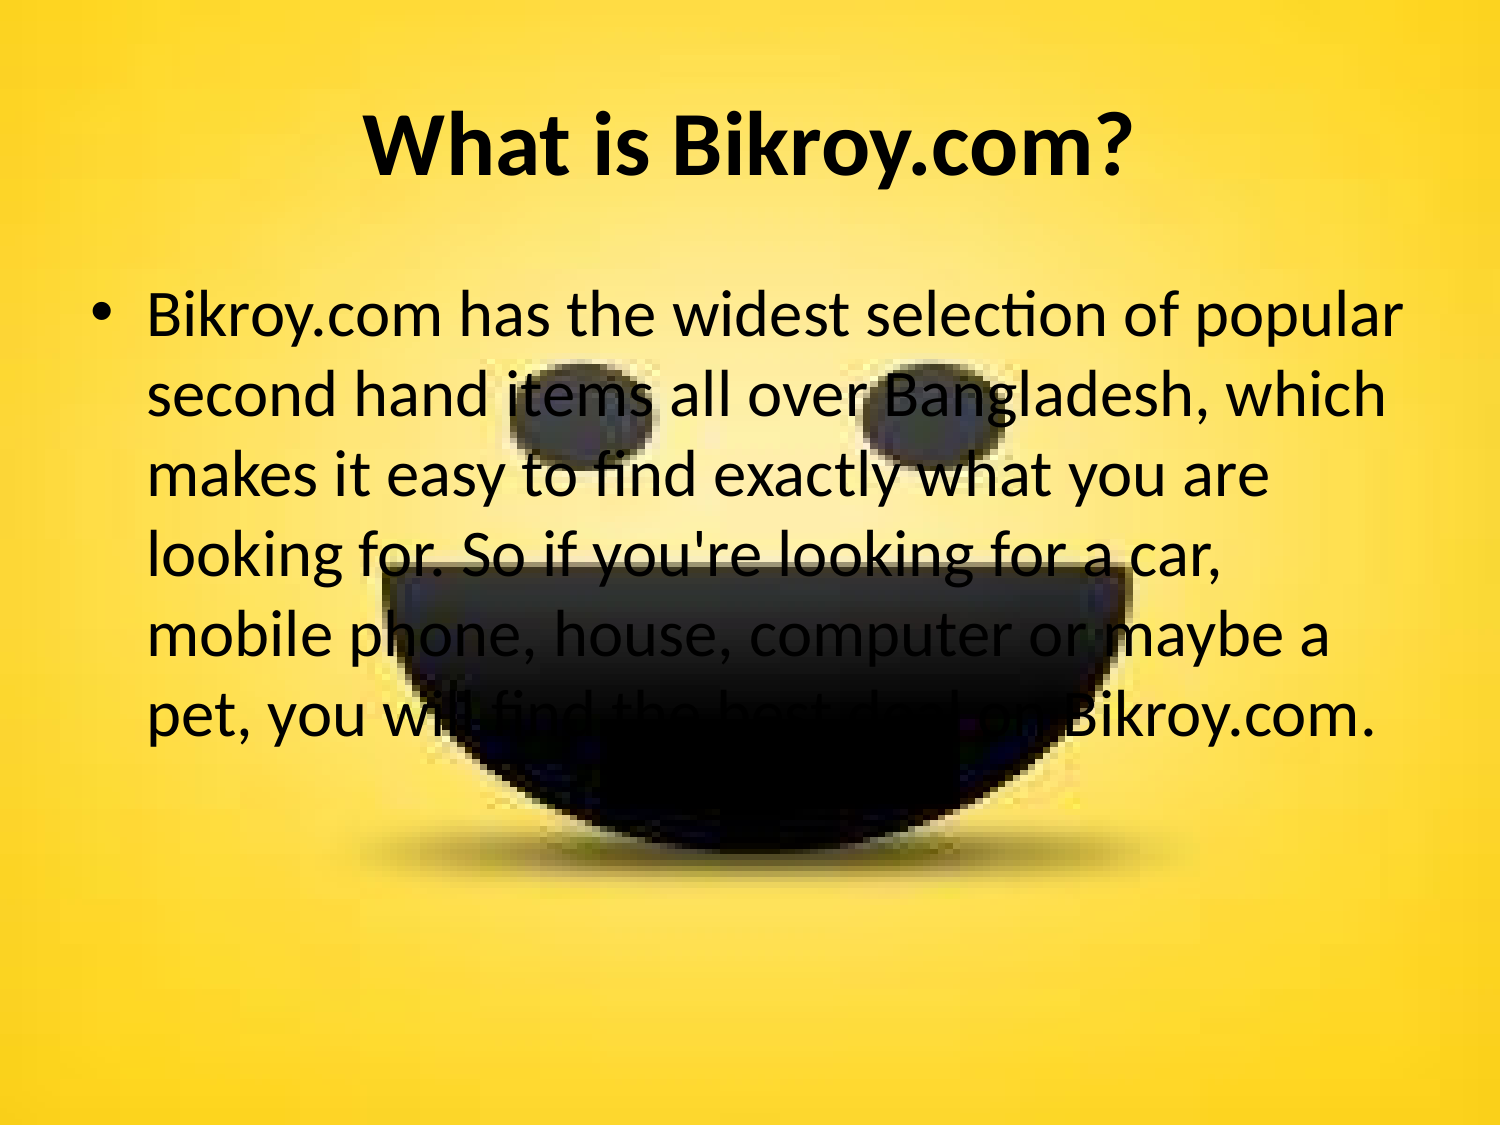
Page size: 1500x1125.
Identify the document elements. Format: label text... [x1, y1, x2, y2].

list Bikroy.com has the widest selection of popular second hand items all over Bangladesh, which makes it easy to find exactly what you are looking for. So if you're looking for a car, mobile phone, house, computer or maybe a pet, you will find the best deal on Bikroy.com. [75, 262, 1425, 1005]
title What is Bikroy.com? [75, 45, 1425, 233]
picture [0, 0, 1500, 1125]
